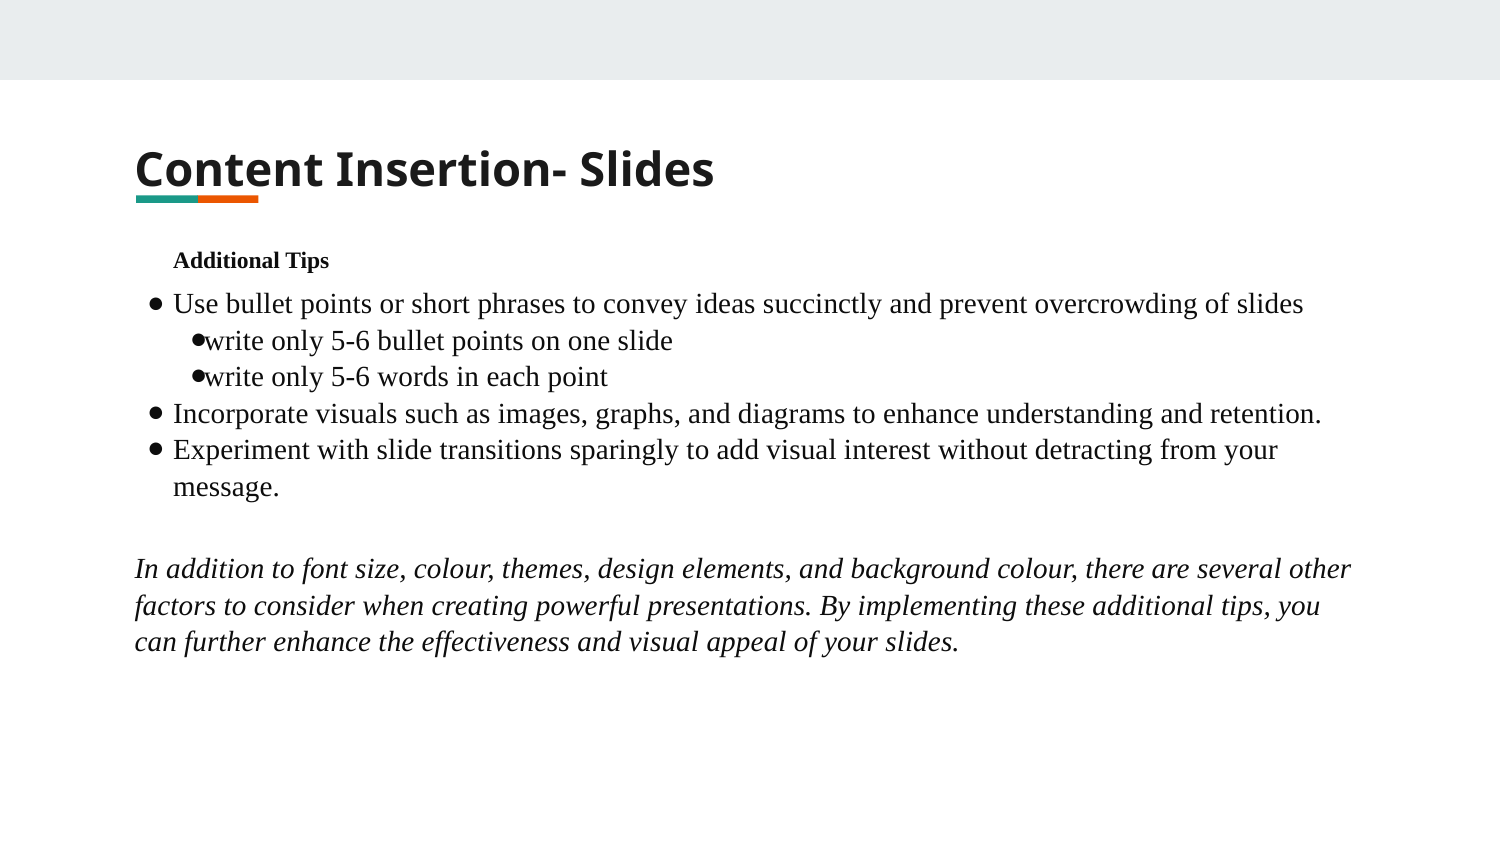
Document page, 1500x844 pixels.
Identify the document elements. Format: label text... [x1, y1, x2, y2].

title Content Insertion- Slides [119, 124, 1381, 201]
list Additional Tips Use bullet points or short phrases to convey ideas succinctly and prevent overcrowding of slides write only 5-6 bullet points on one slide write only 5-6 words in each point Incorporate visuals such as images, graphs, and diagrams to enhance understanding and retention. Experiment with slide transitions sparingly to add visual interest without detracting from your message. In addition to font size, colour, themes, design elements, and background colour, there are several other factors to consider when creating powerful presentations. By implementing these additional tips, you can further enhance the effectiveness and visual appeal of your slides. [119, 201, 1381, 675]
